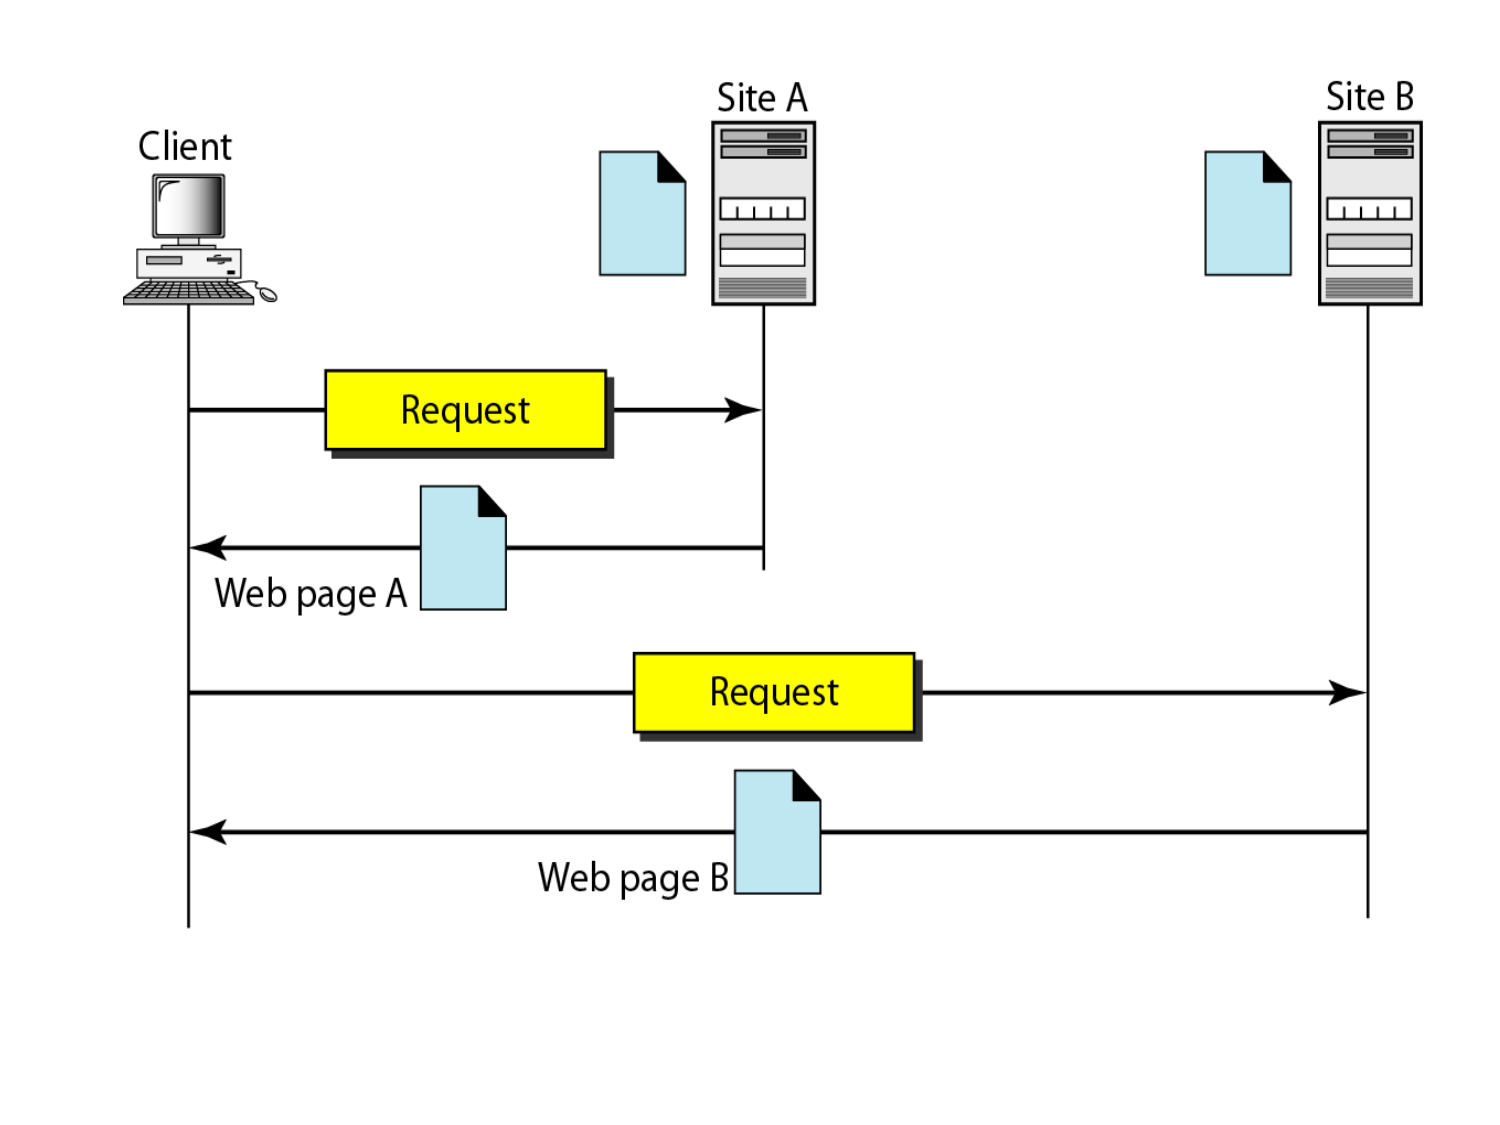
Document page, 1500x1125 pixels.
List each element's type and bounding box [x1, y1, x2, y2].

picture [123, 75, 1424, 929]
